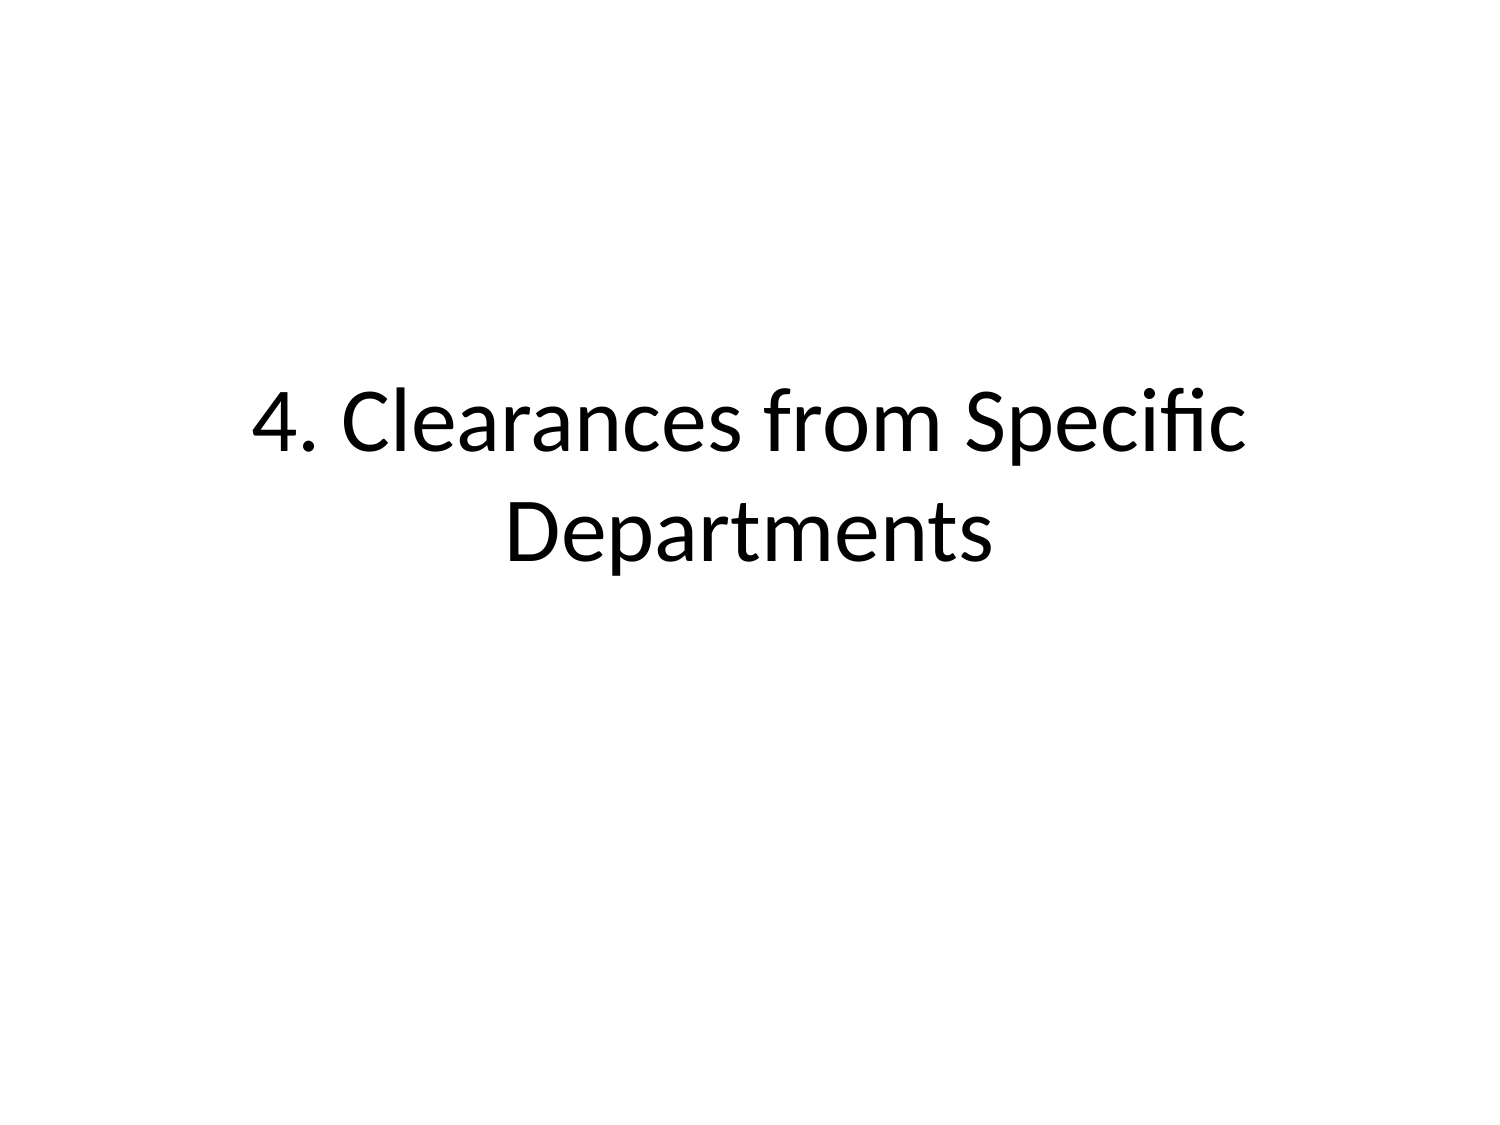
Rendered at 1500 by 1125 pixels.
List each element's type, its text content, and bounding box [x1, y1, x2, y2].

title 4. Clearances from Specific Departments [112, 349, 1388, 591]
